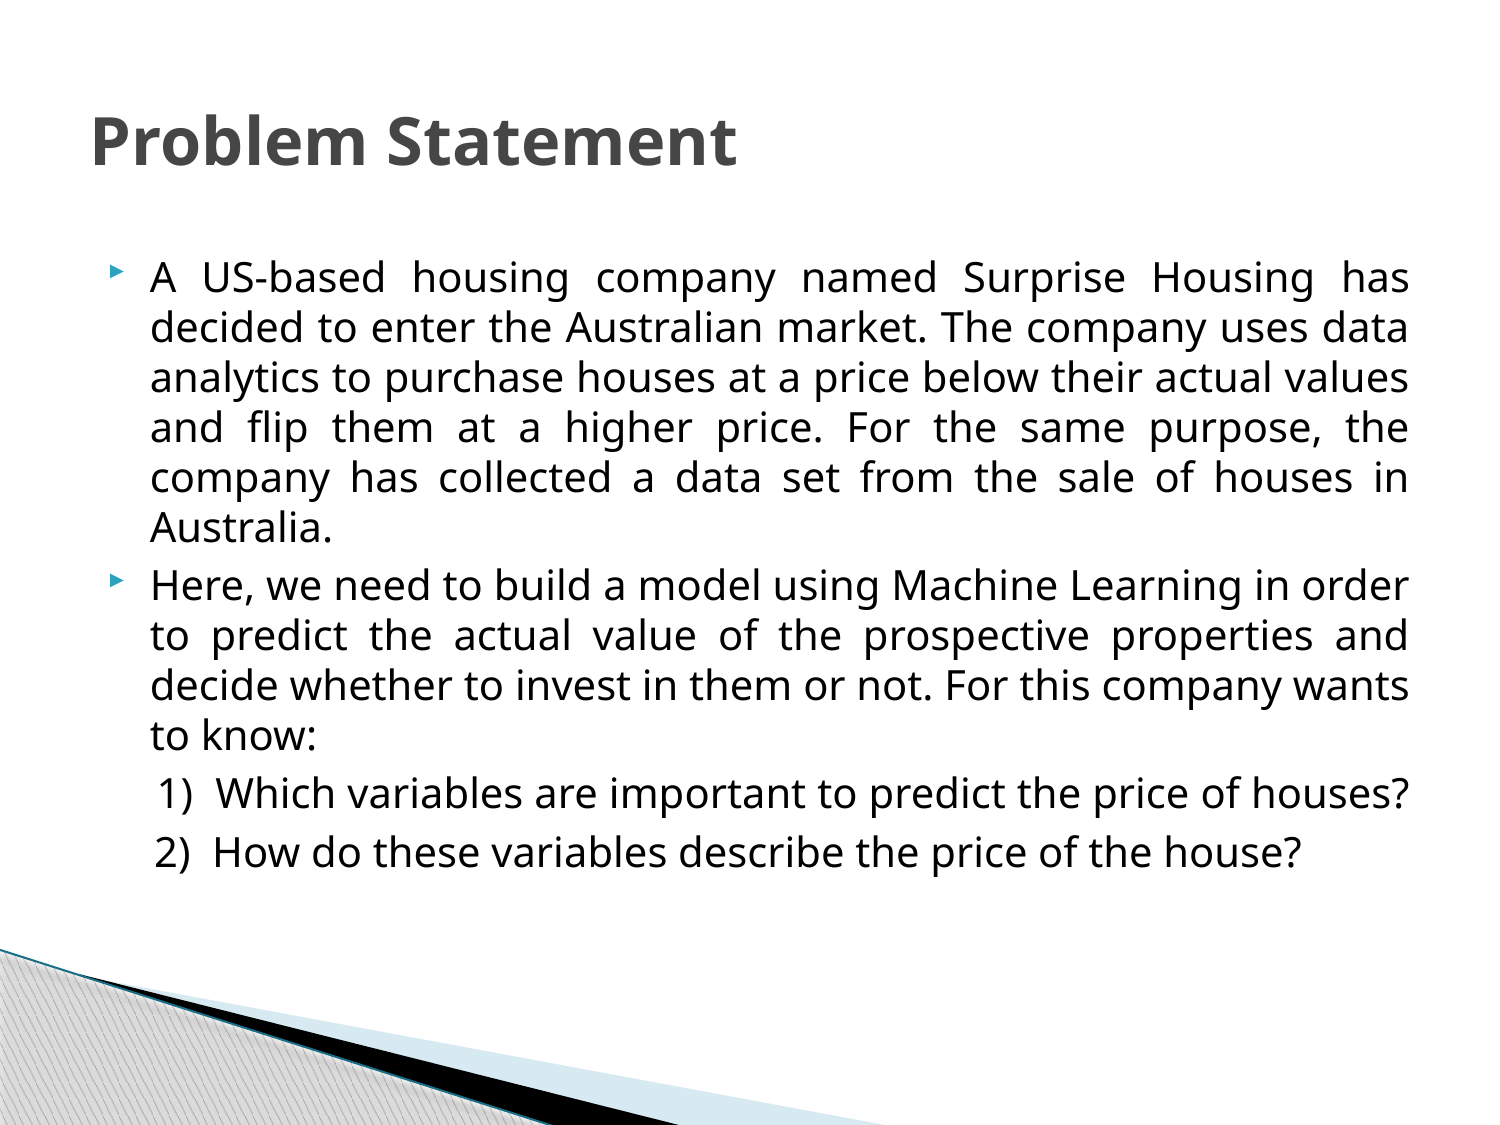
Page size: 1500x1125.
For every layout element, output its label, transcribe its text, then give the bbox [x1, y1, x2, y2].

list A US-based housing company named Surprise Housing has decided to enter the Australian market. The company uses data analytics to purchase houses at a price below their actual values and flip them at a higher price. For the same purpose, the company has collected a data set from the sale of houses in Australia. Here, we need to build a model using Machine Learning in order to predict the actual value of the prospective properties and decide whether to invest in them or not. For this company wants to know: 1) Which variables are important to predict the price of houses? 2) How do these variables describe the price of the house? [75, 243, 1425, 986]
title Problem Statement [75, 45, 1425, 233]
